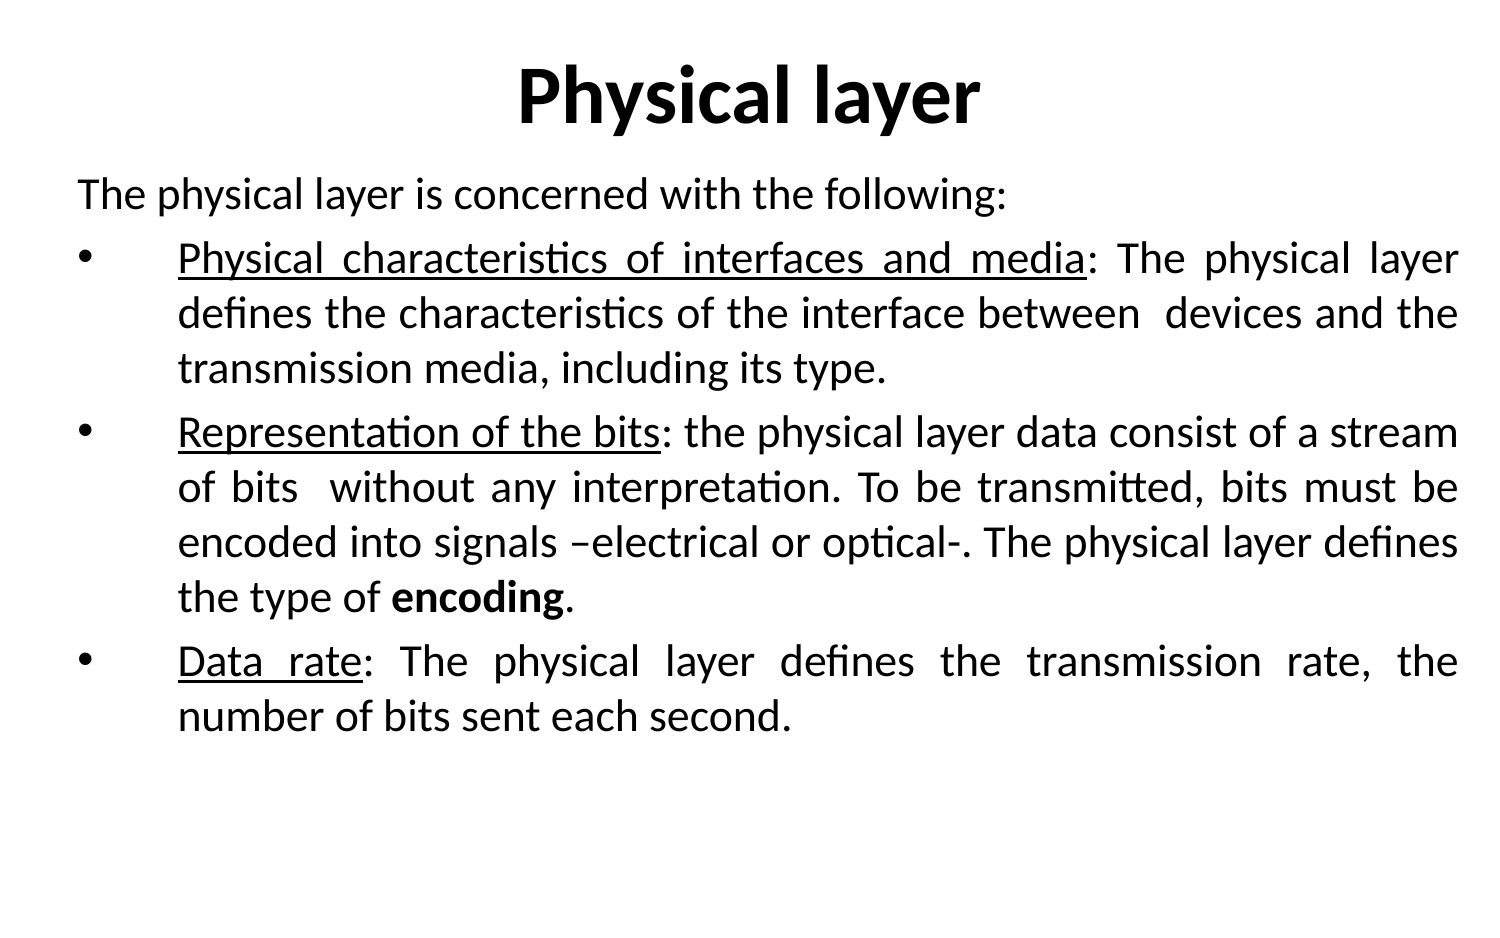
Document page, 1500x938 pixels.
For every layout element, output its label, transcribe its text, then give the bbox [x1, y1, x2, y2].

title Physical layer [75, 37, 1425, 144]
list The physical layer is concerned with the following: Physical characteristics of interfaces and media: The physical layer defines the characteristics of the interface between devices and the transmission media, including its type. Representation of the bits: the physical layer data consist of a stream of bits without any interpretation. To be transmitted, bits must be encoded into signals –electrical or optical-. The physical layer defines the type of encoding. Data rate: The physical layer defines the transmission rate, the number of bits sent each second. [62, 156, 1475, 919]
